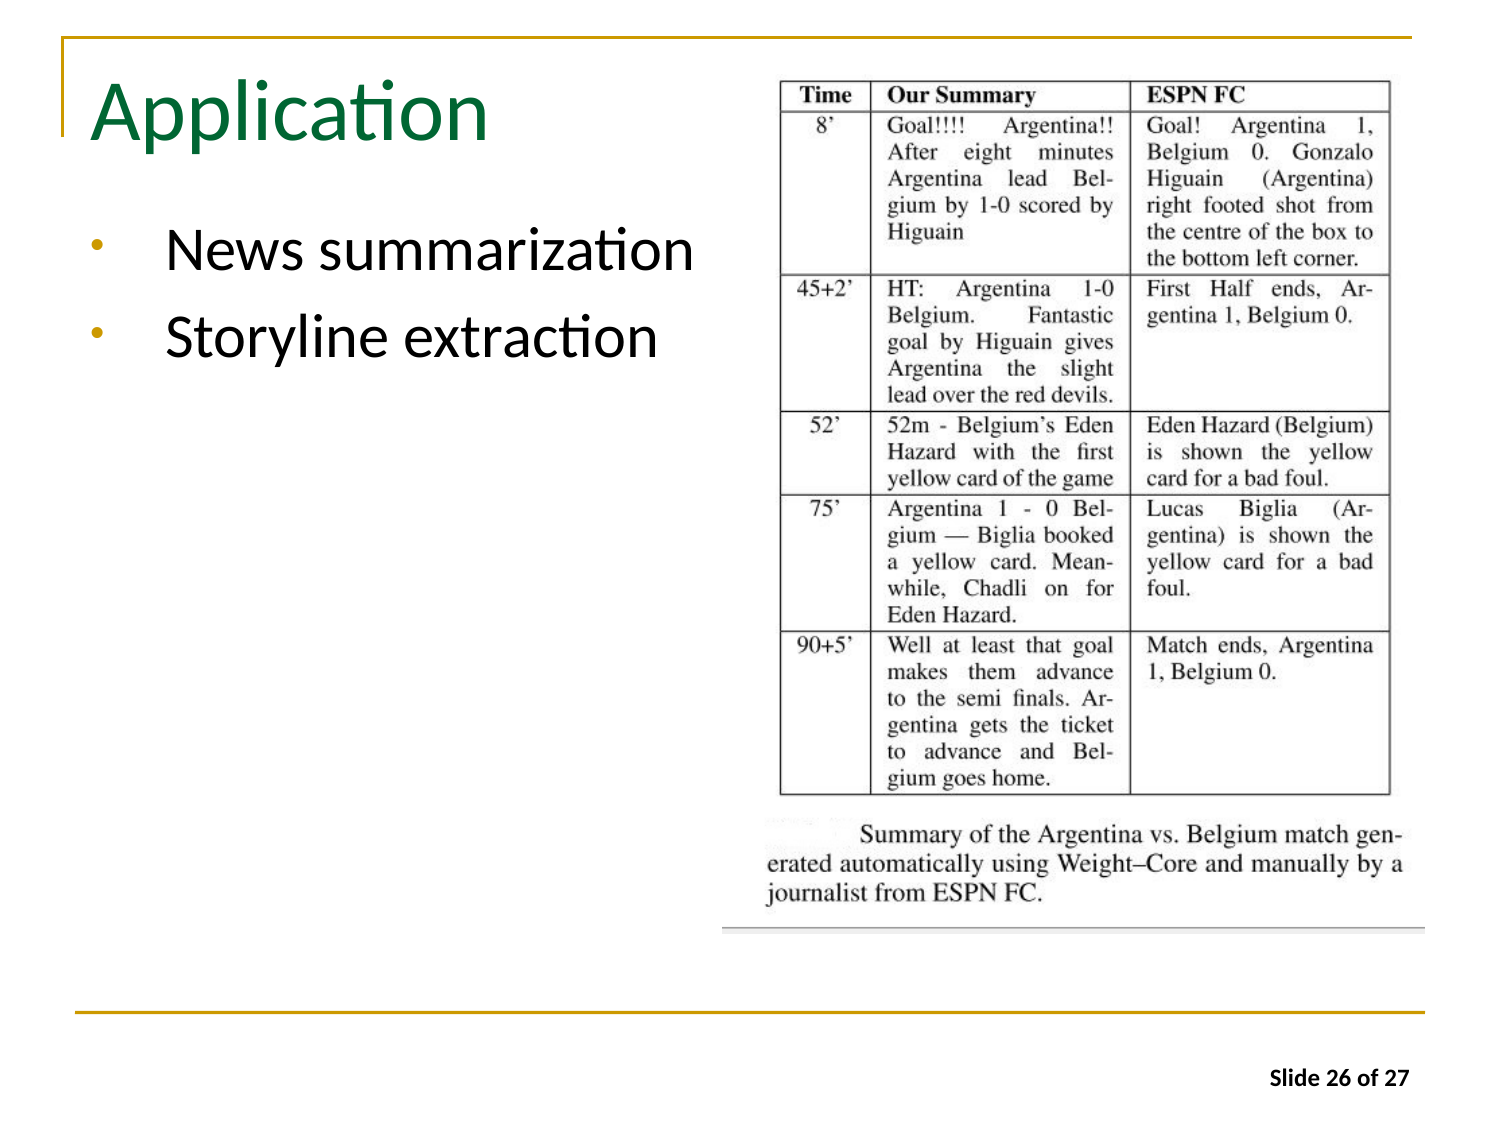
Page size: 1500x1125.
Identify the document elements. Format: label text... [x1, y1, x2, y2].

title Application [75, 45, 1425, 163]
slide_number Slide 26 of 27 [1074, 1024, 1425, 1100]
picture [722, 74, 1426, 934]
list News summarization Storyline extraction [75, 200, 738, 1006]
